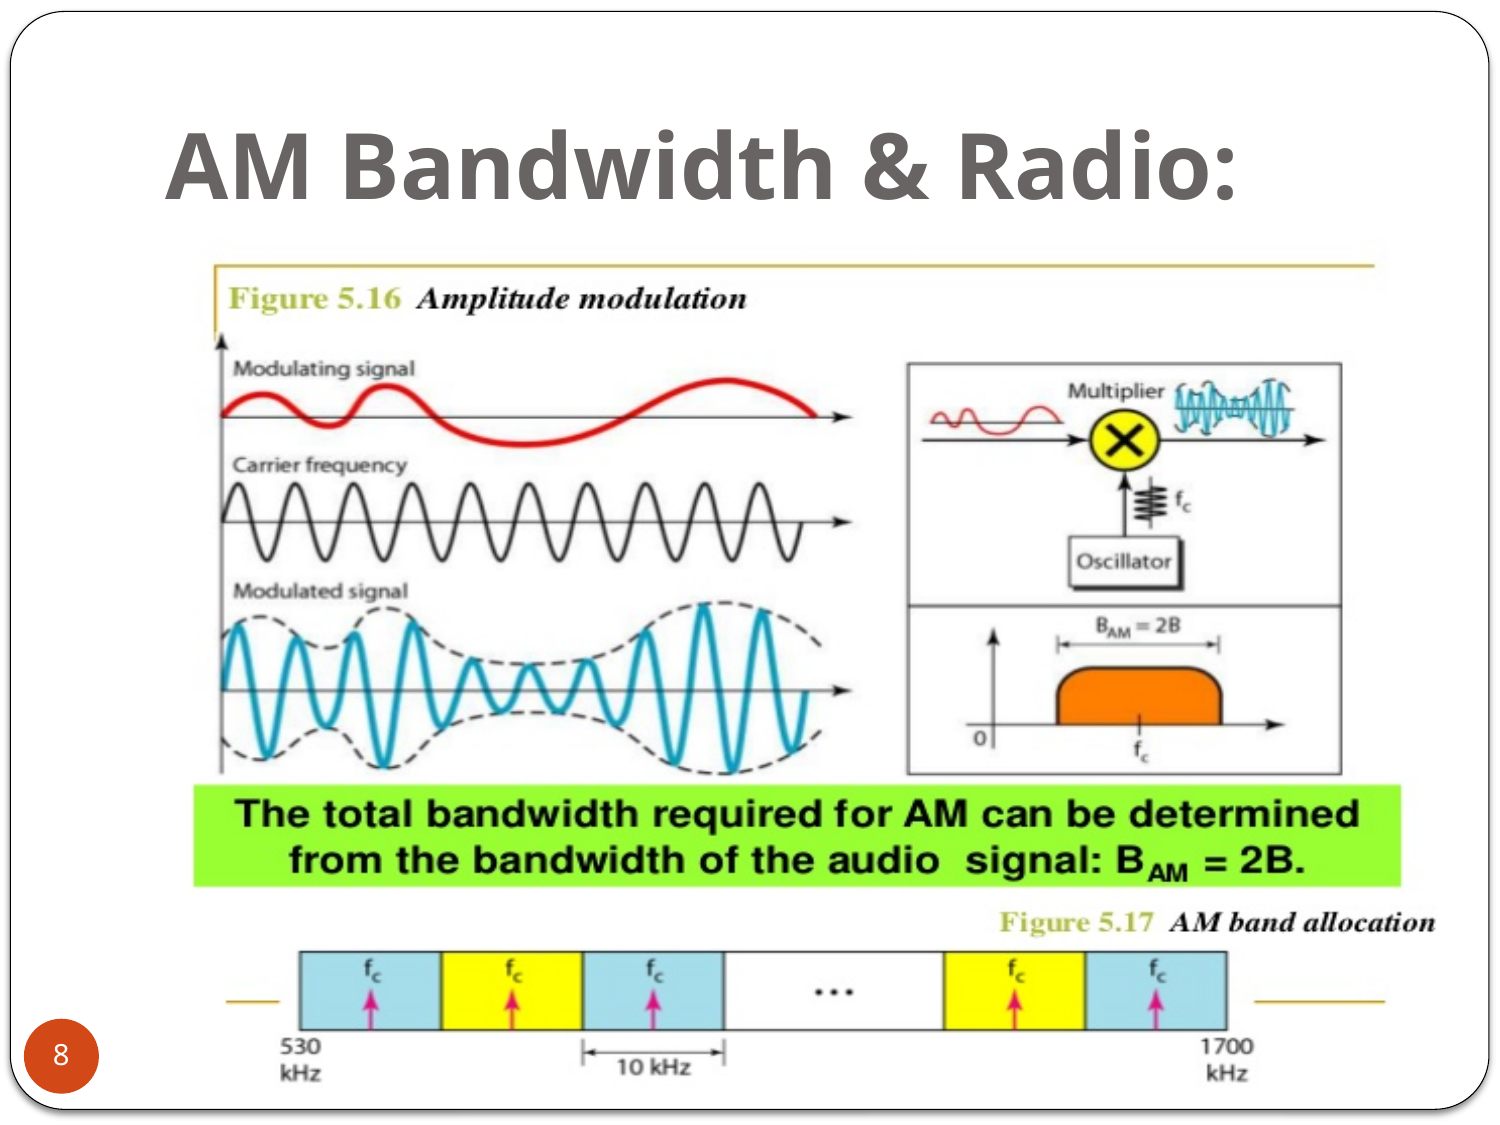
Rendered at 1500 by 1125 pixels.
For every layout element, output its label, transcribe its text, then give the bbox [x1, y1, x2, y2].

slide_number 8 [23, 1018, 99, 1094]
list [162, 237, 1451, 1088]
title AM Bandwidth & Radio: [149, 44, 1426, 233]
